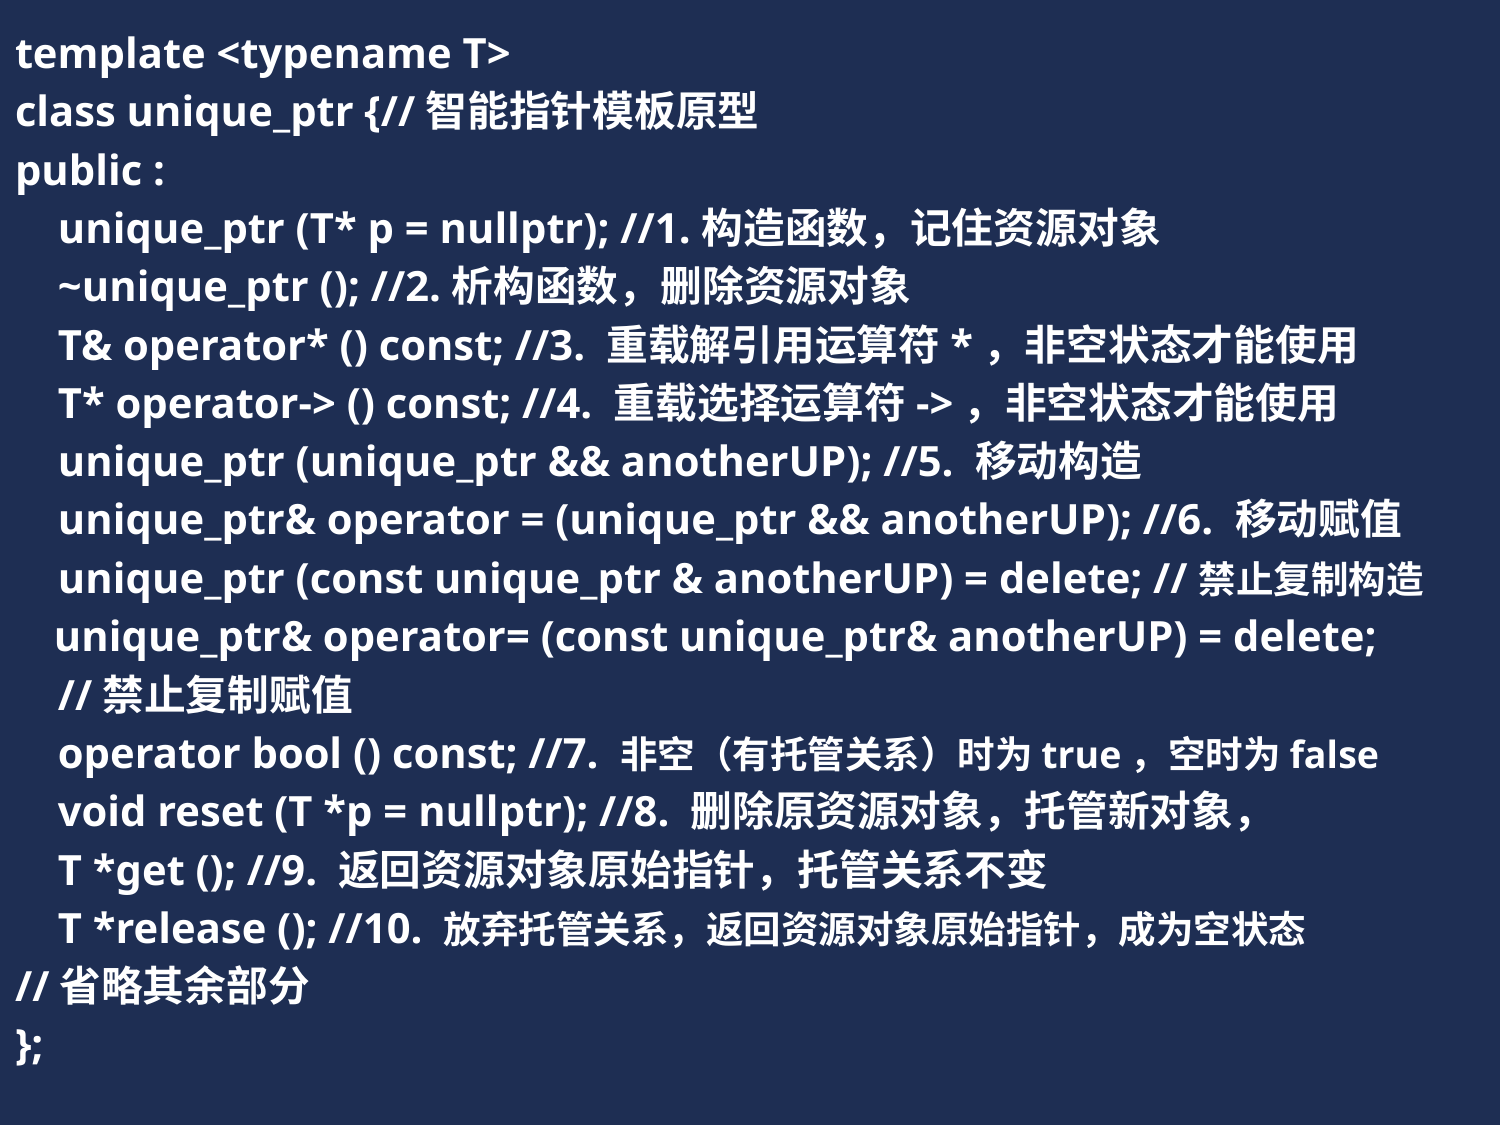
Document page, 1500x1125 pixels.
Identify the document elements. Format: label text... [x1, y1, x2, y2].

list template <typename T> class unique_ptr {//智能指针模板原型 public : unique_ptr (T* p = nullptr); //1.构造函数，记住资源对象 ~unique_ptr (); //2.析构函数，删除资源对象 T& operator* () const; //3. 重载解引用运算符*，非空状态才能使用 T* operator-> () const; //4. 重载选择运算符->，非空状态才能使用 unique_ptr (unique_ptr && anotherUP); //5. 移动构造 unique_ptr& operator = (unique_ptr && anotherUP); //6. 移动赋值 unique_ptr (const unique_ptr & anotherUP) = delete; //禁止复制构造 unique_ptr& operator= (const unique_ptr& anotherUP) = delete; //禁止复制赋值 operator bool () const; //7. 非空（有托管关系）时为true，空时为false void reset (T *p = nullptr); //8. 删除原资源对象，托管新对象， T *get (); //9. 返回资源对象原始指针，托管关系不变 T *release (); //10. 放弃托管关系，返回资源对象原始指针，成为空状态 //省略其余部分 }; [0, 18, 1500, 1116]
